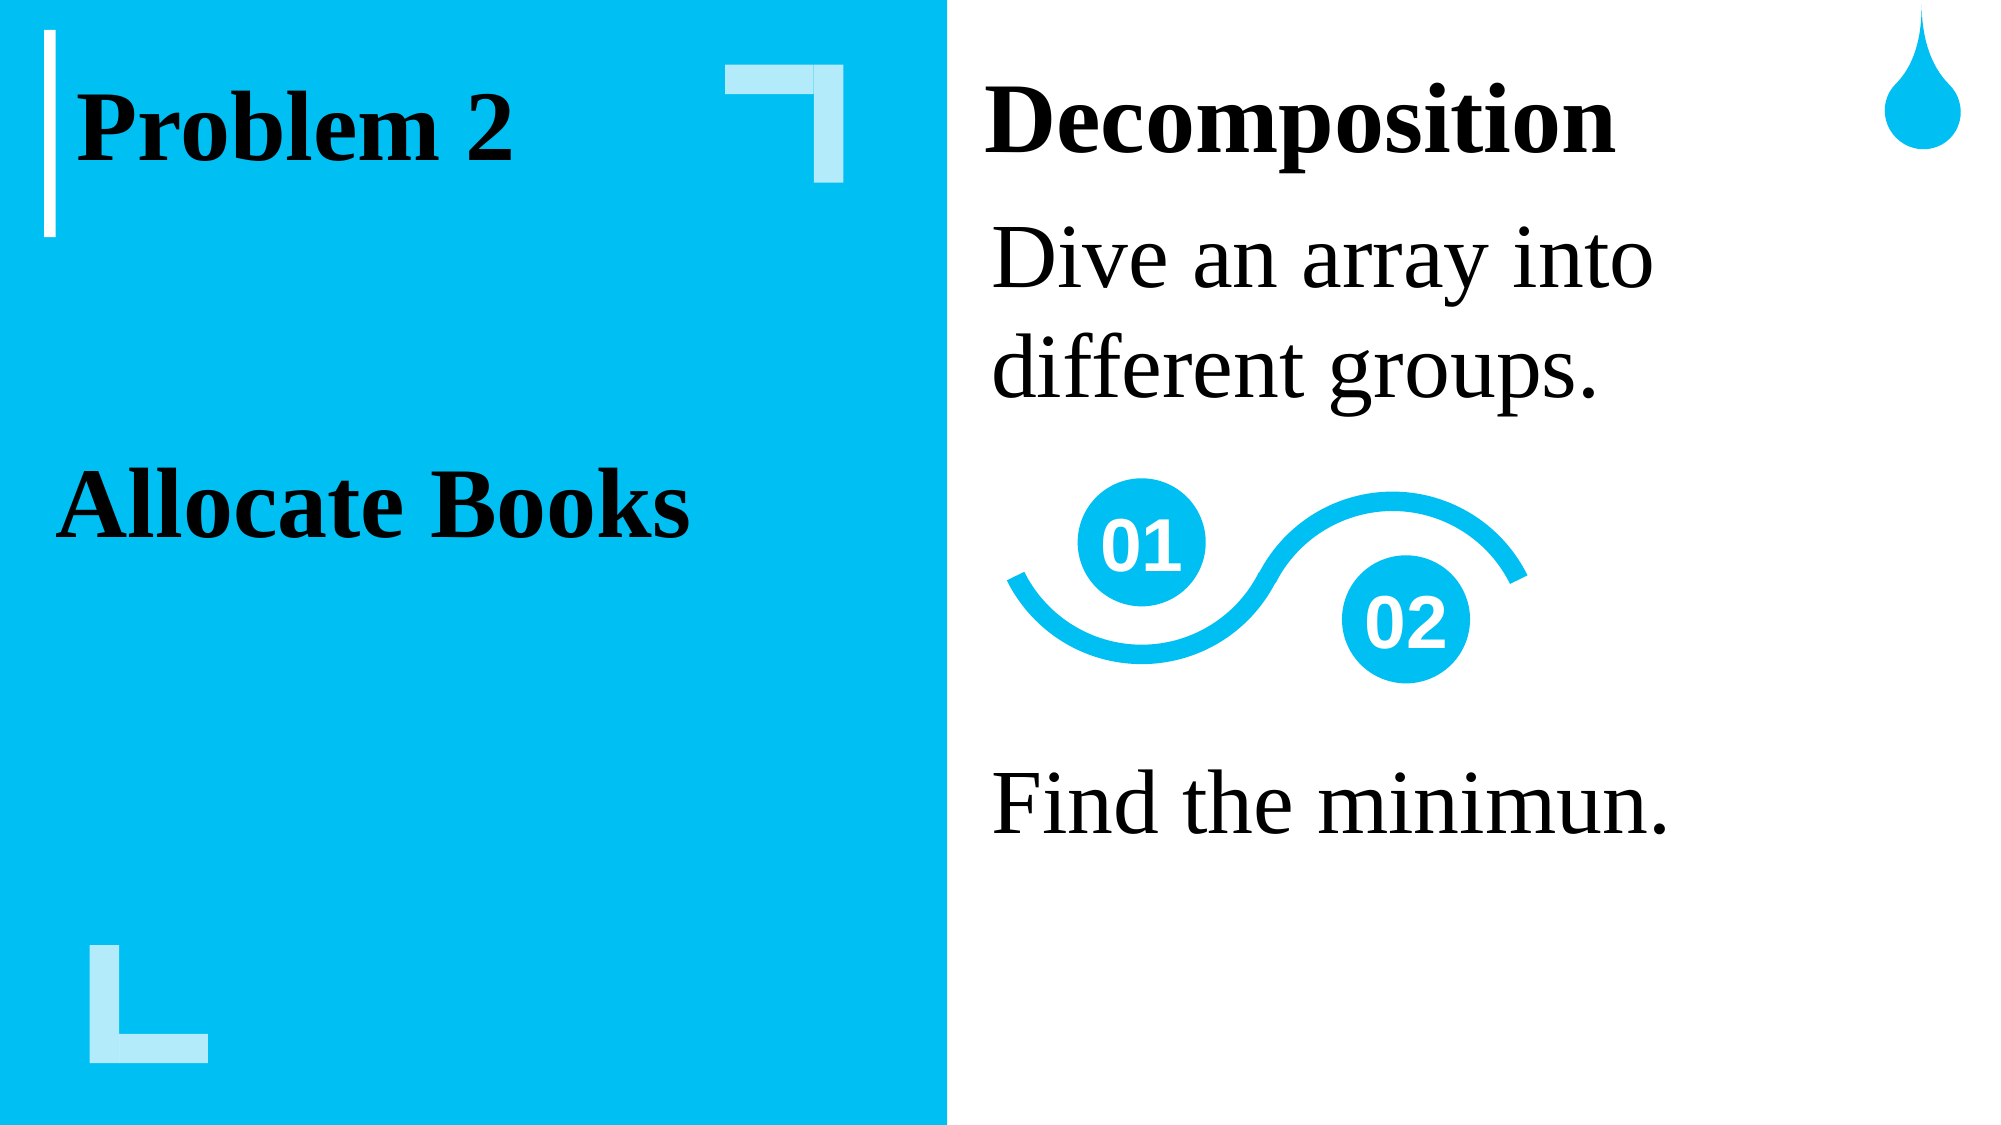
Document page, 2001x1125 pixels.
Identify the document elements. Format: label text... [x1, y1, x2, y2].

text_box Find the minimun. [976, 734, 1708, 860]
text_box [43, 29, 57, 238]
text_box Decomposition [984, 74, 1670, 152]
text_box [1258, 490, 1529, 586]
text_box [1005, 570, 1278, 666]
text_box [1327, 555, 1485, 684]
text_box Allocate Books [55, 458, 734, 537]
text_box Problem 2 [76, 81, 557, 159]
text_box [1883, 3, 1962, 151]
text_box Dive an array into different groups. [976, 188, 1893, 424]
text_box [1063, 478, 1221, 607]
